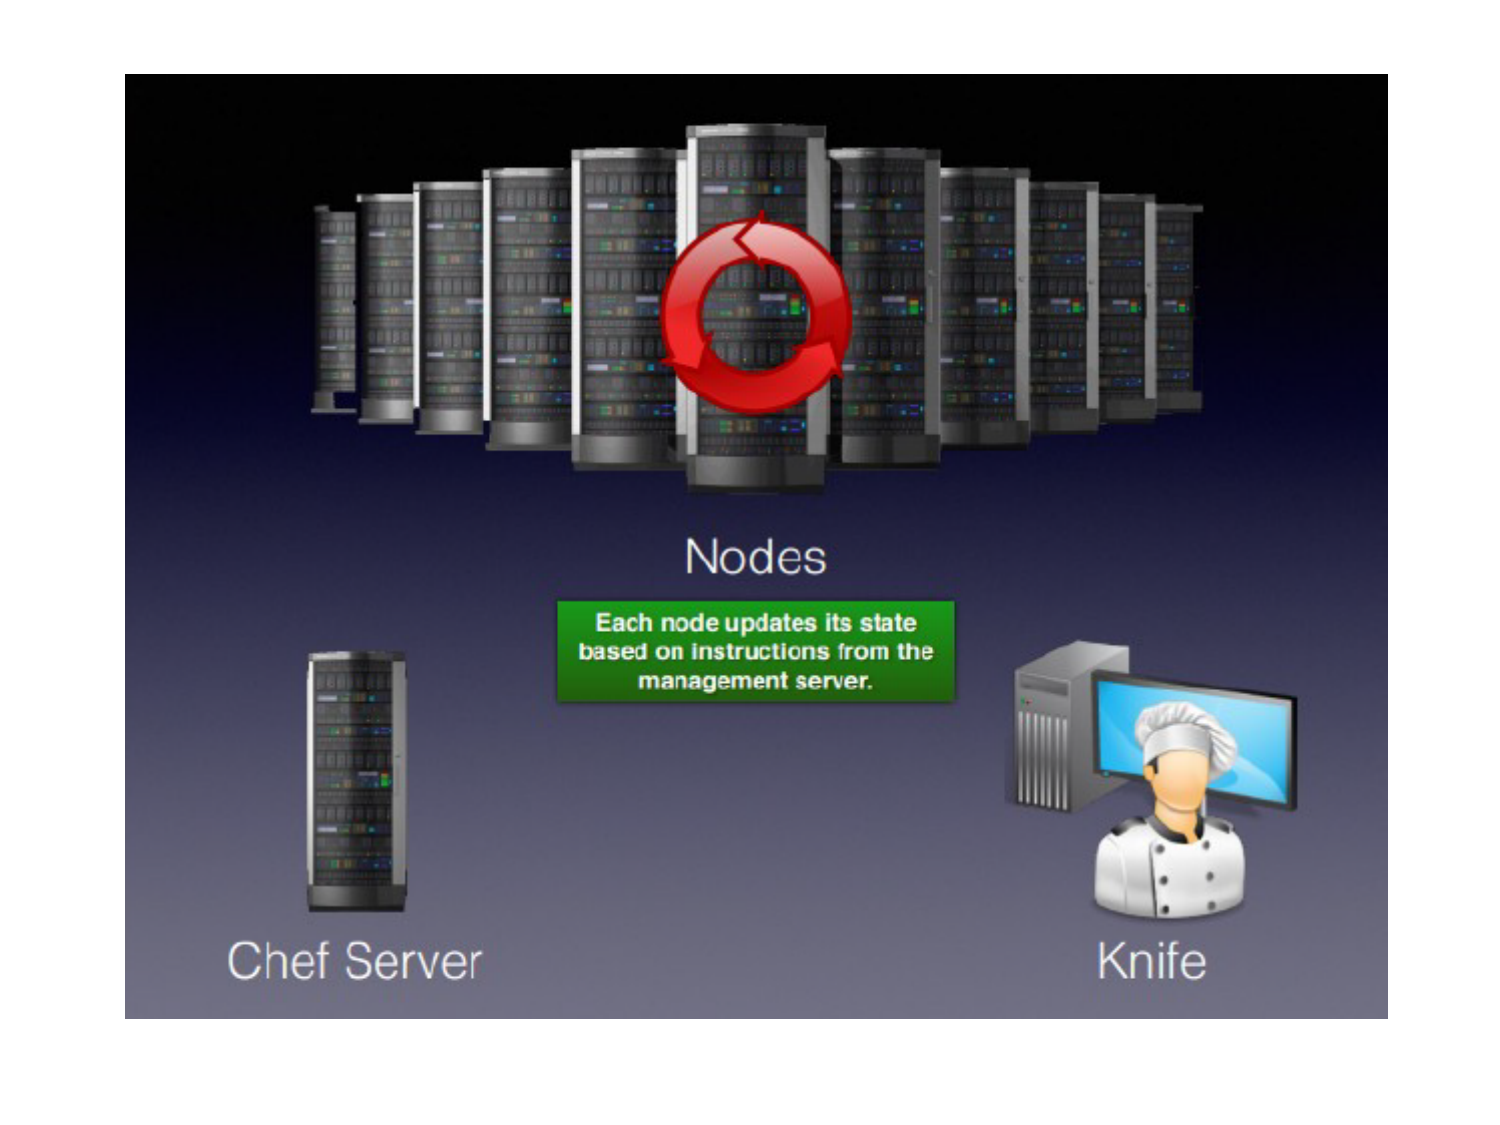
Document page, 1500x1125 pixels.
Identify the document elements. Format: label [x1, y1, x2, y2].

picture [124, 74, 1388, 1020]
